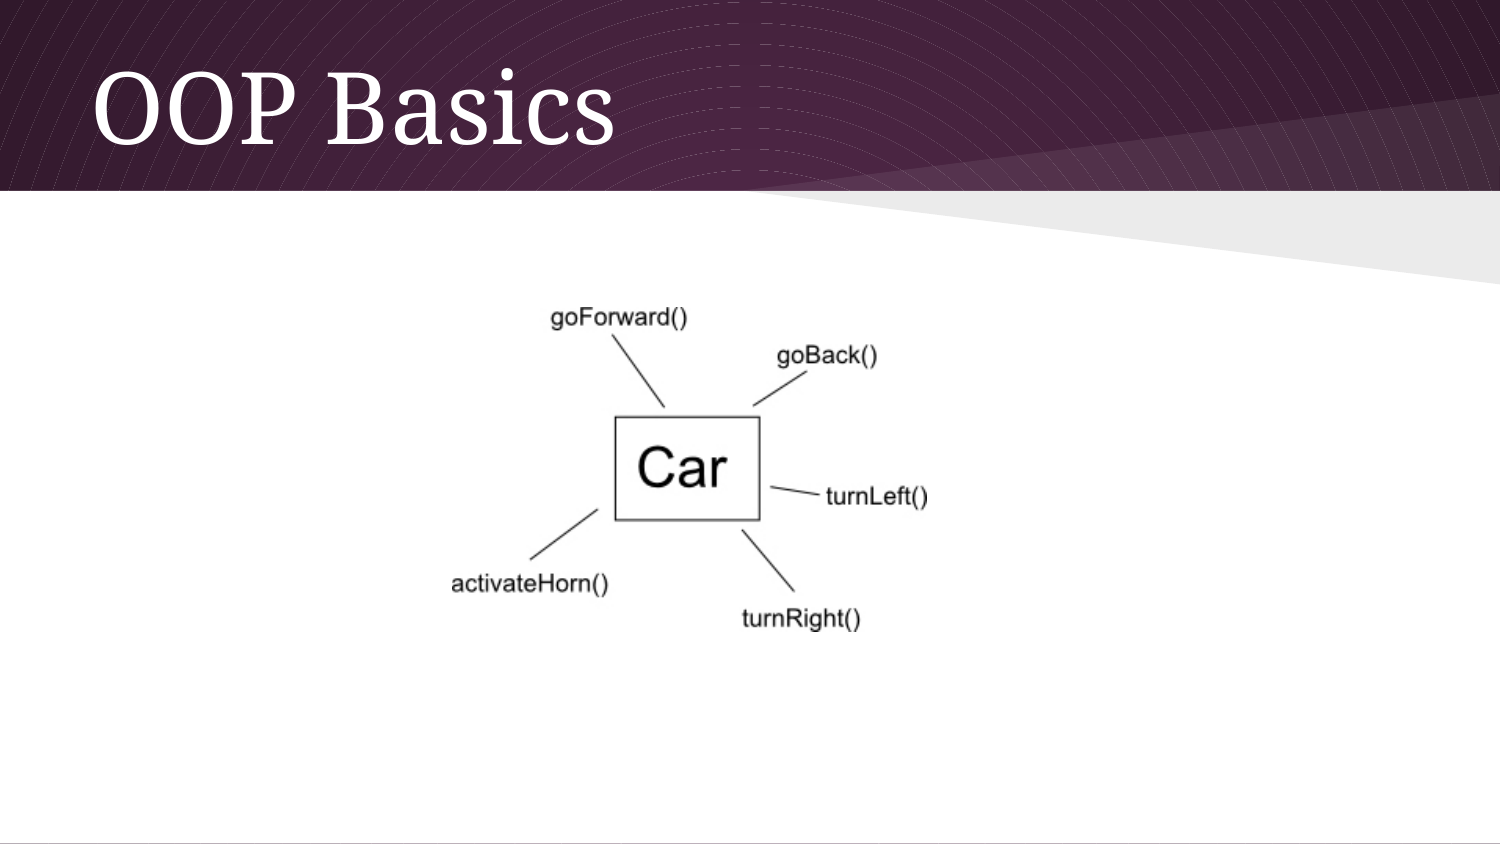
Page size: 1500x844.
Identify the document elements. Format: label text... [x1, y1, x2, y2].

title OOP Basics [75, 33, 1425, 175]
picture [452, 307, 927, 632]
